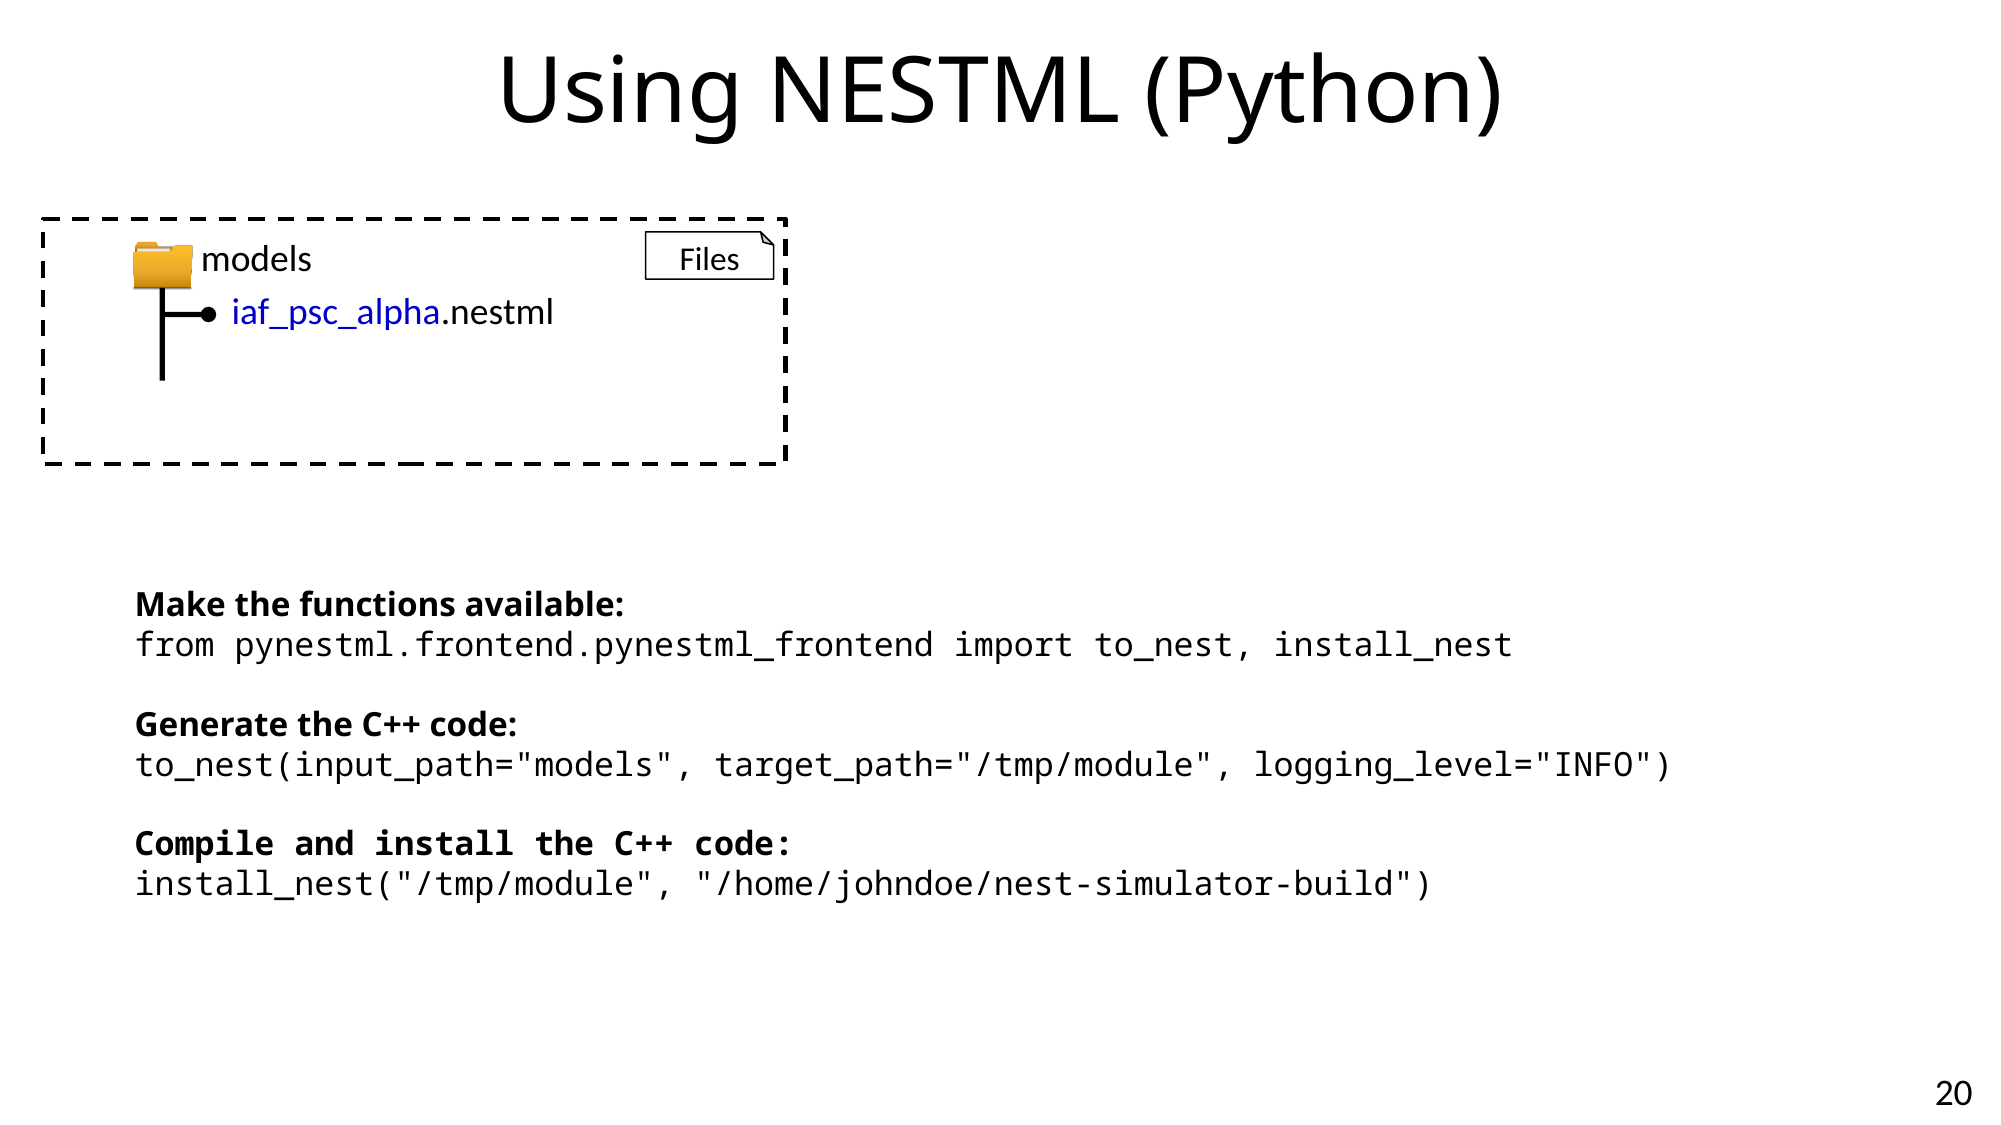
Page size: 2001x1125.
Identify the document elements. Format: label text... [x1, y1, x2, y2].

text_box [41, 217, 788, 466]
text_box Using NESTML (Python) [137, 30, 1863, 156]
text_box Make the functions available: from pynestml.frontend.pynestml_frontend import to_nest, install_nest Generate the C++ code: to_nest(input_path="models", target_path="/tmp/module", logging_level="INFO") Compile and install the C++ code: install_nest("/tmp/module", "/home/johndoe/nest-simulator-build") [119, 575, 1690, 950]
picture [131, 235, 193, 297]
text_box Files [645, 231, 774, 280]
